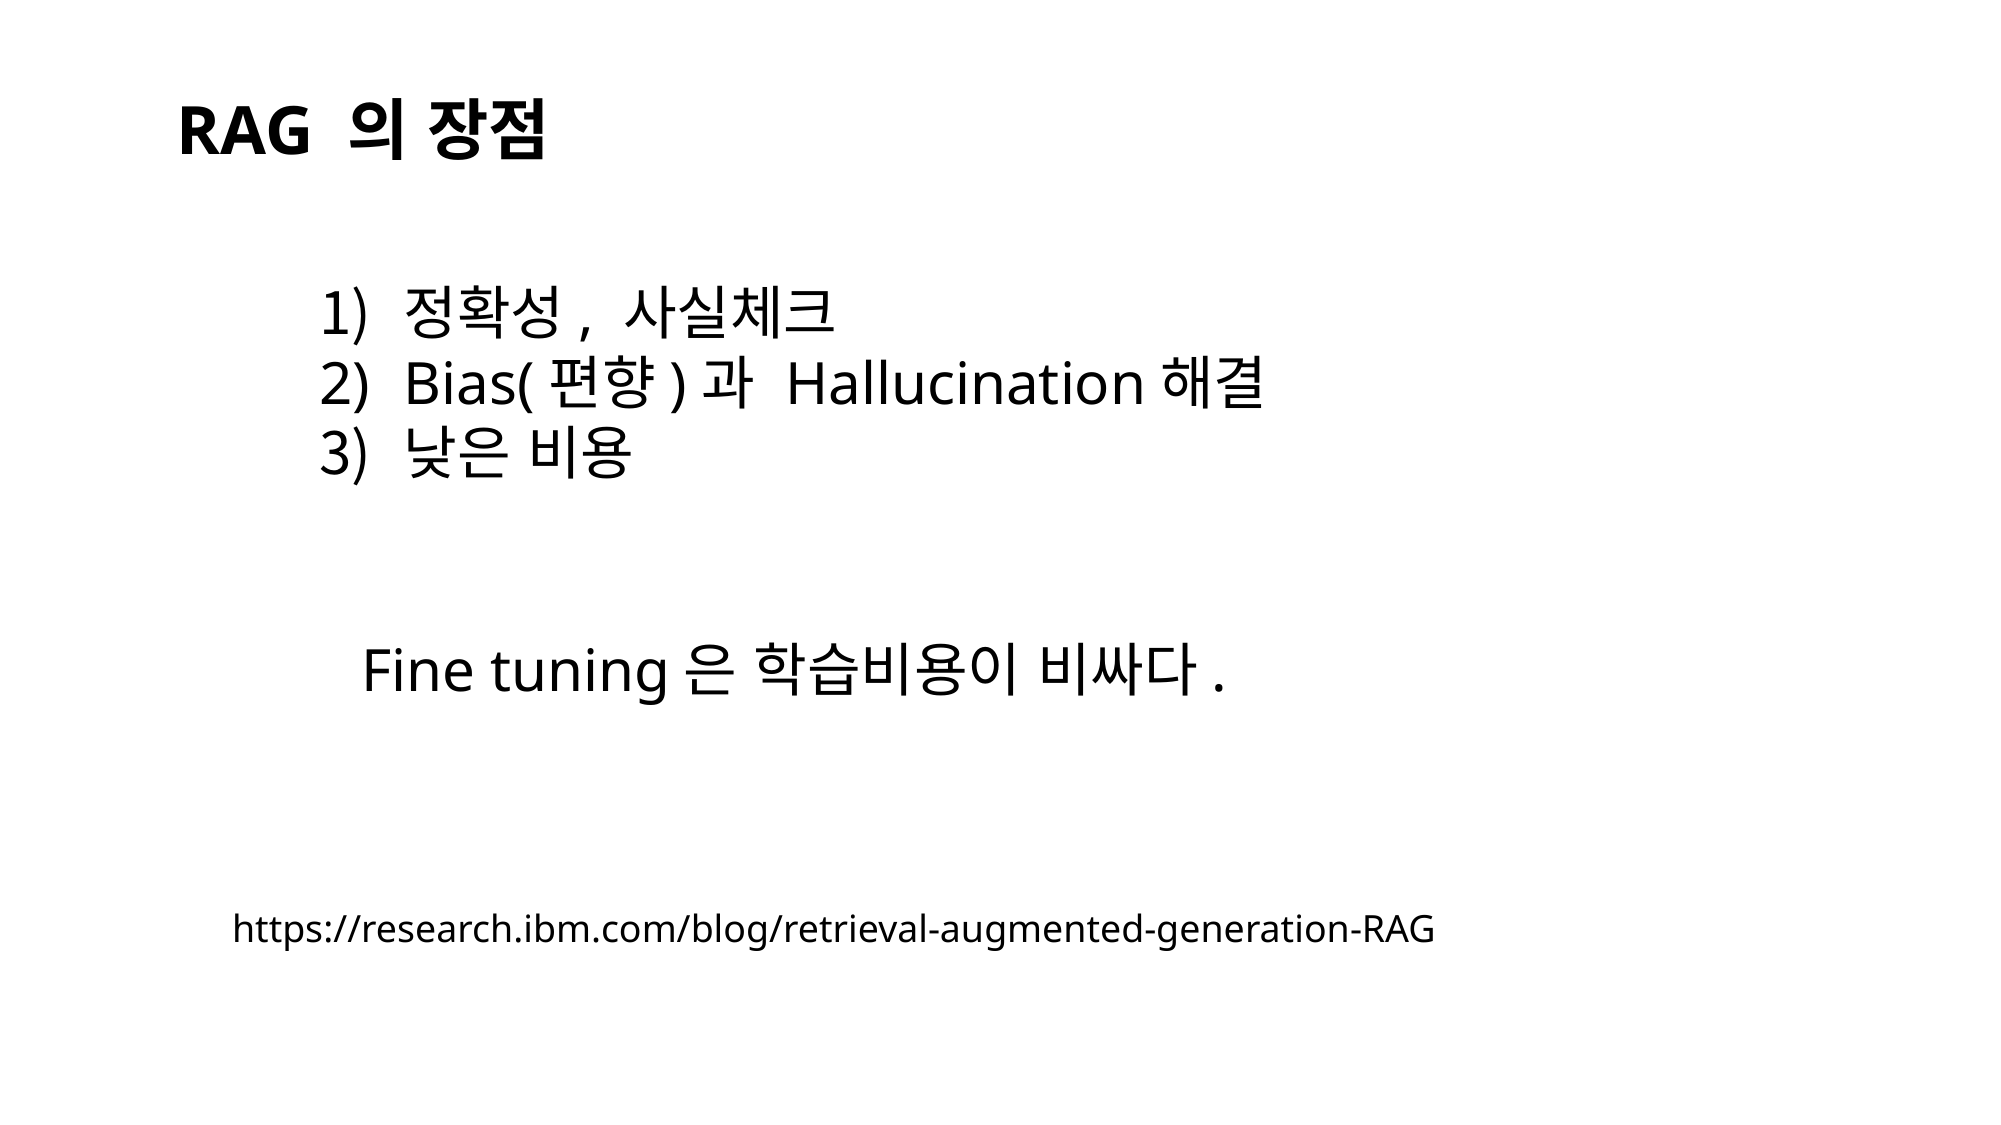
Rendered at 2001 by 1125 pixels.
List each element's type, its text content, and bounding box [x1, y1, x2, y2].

text_box RAG 의 장점 [162, 80, 566, 176]
text_box Fine tuning은 학습비용이 비싸다. [346, 625, 1821, 711]
text_box https://research.ibm.com/blog/retrieval-augmented-generation-RAG [217, 897, 1609, 957]
text_box 정확성, 사실체크 Bias(편향)과 Hallucination해결 낮은 비용 [304, 268, 1780, 494]
